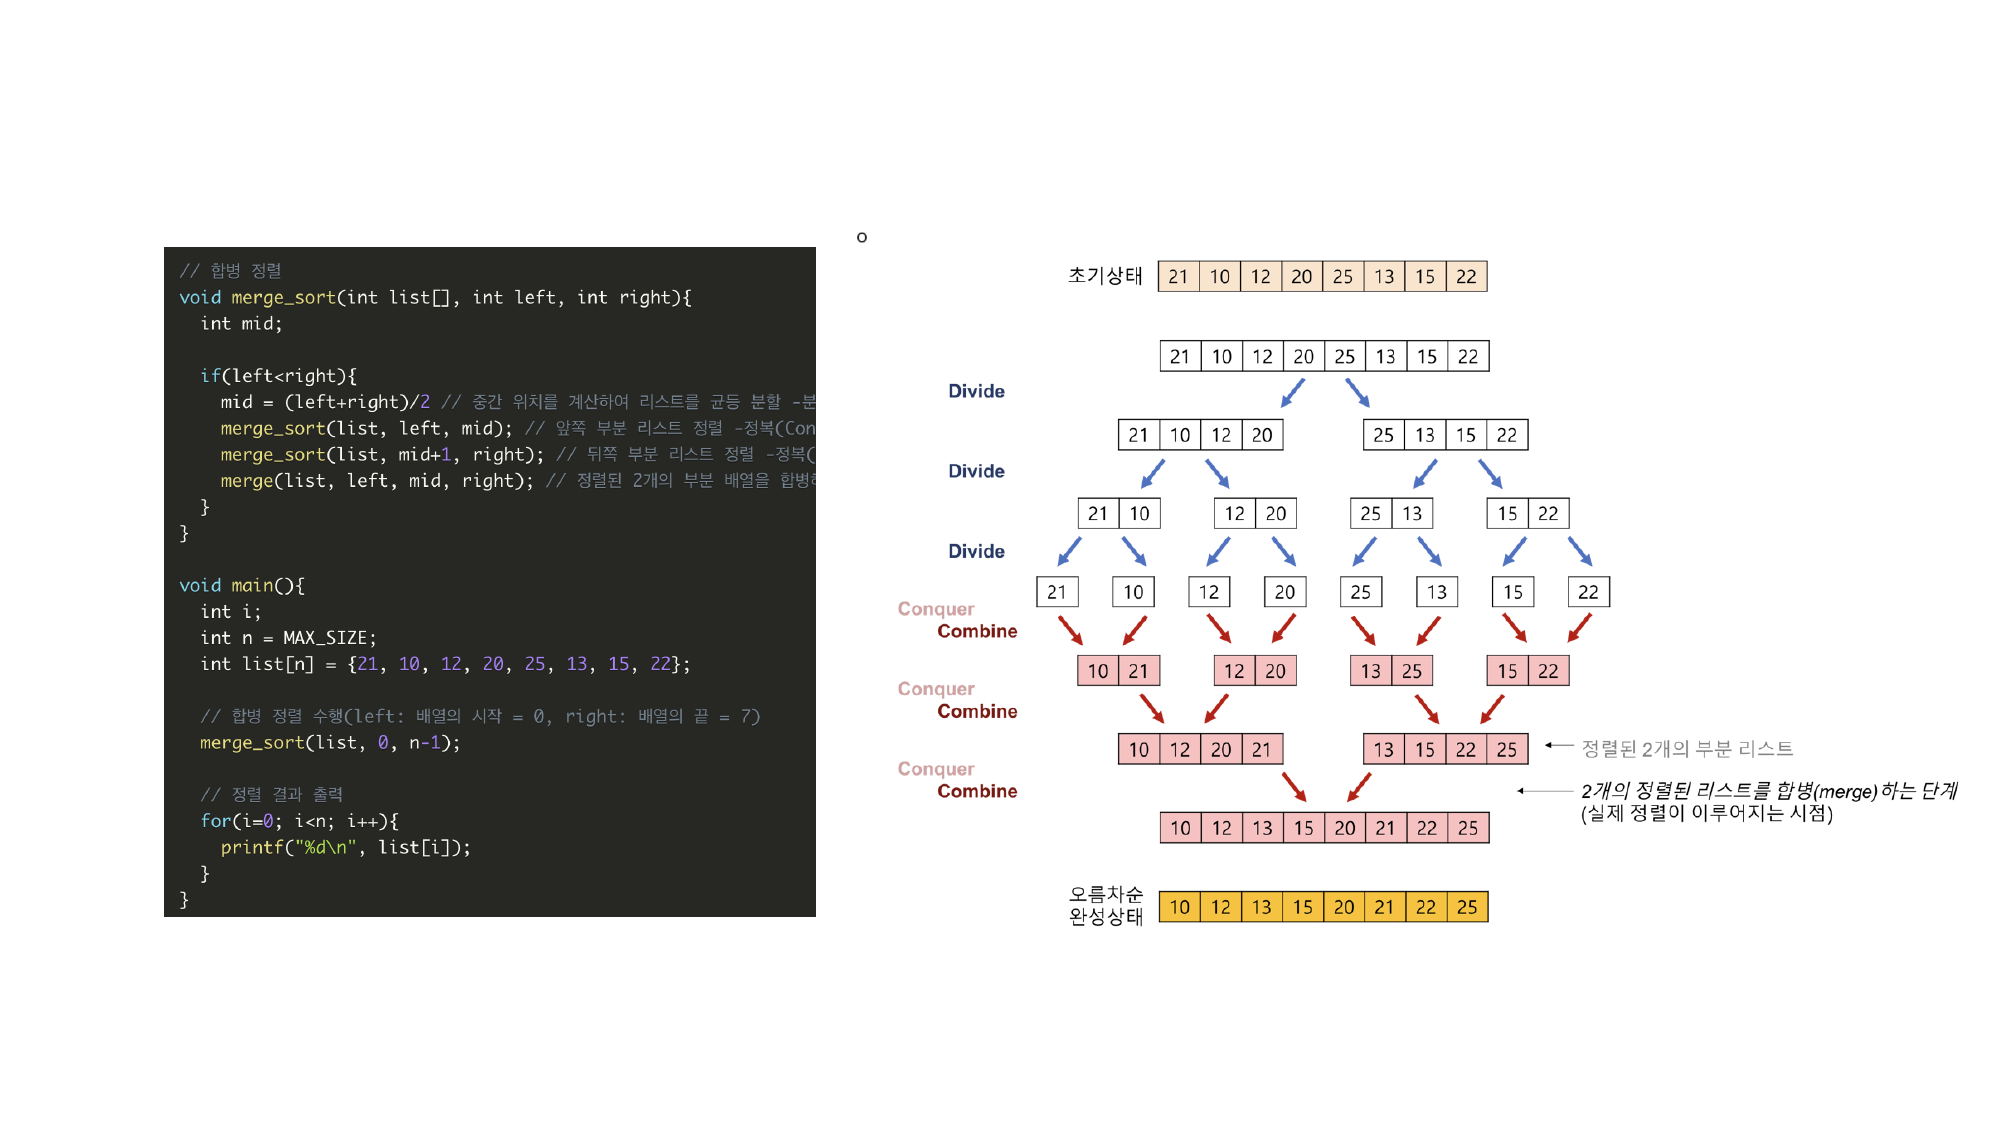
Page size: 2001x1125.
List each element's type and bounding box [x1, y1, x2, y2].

picture [164, 228, 1972, 961]
